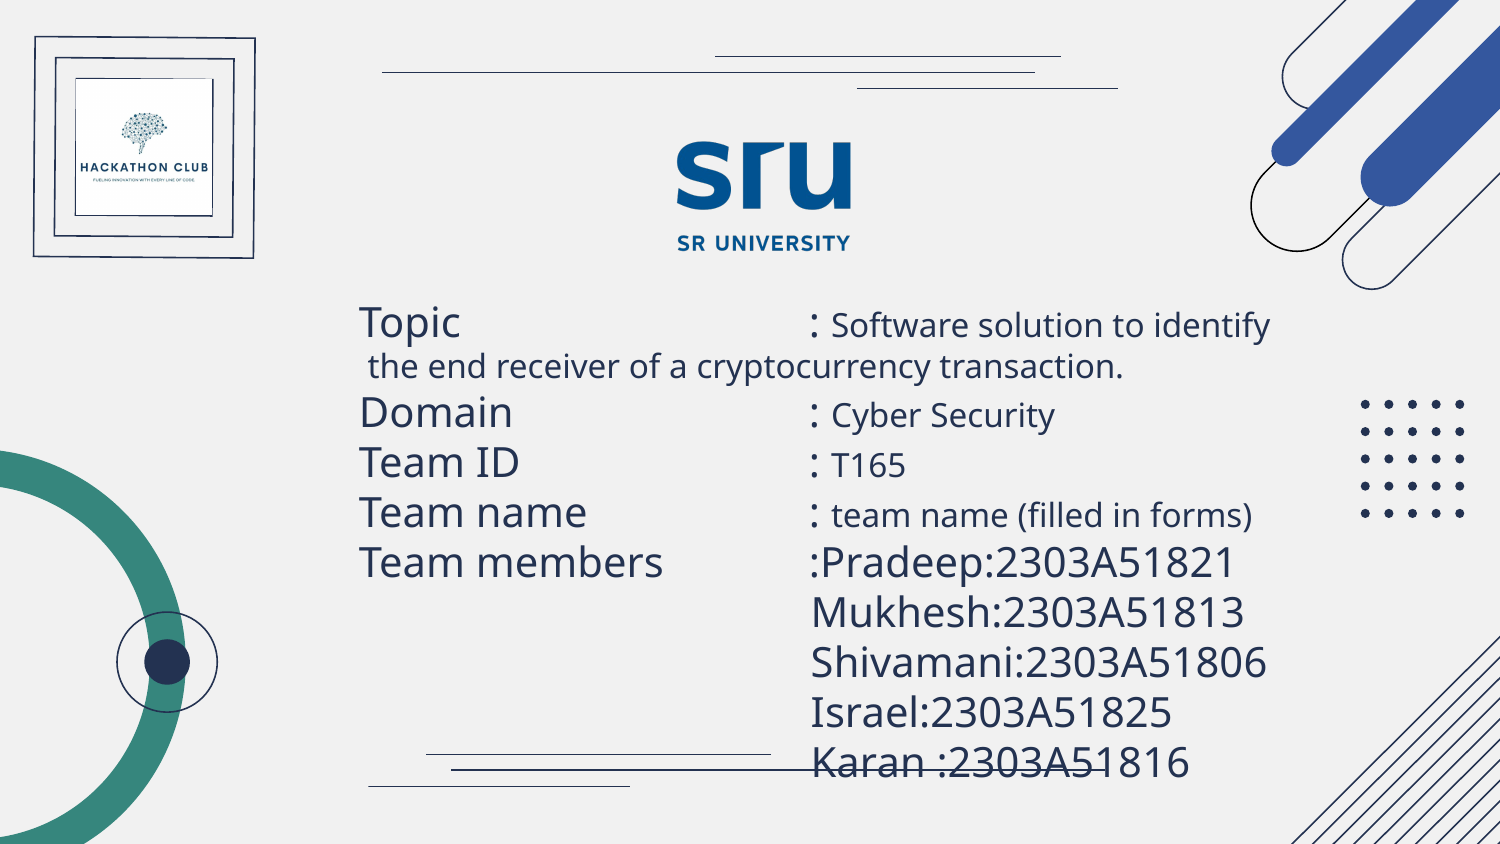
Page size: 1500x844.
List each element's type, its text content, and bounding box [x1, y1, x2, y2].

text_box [0, 0, 300, 303]
picture [661, 135, 865, 262]
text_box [1250, 0, 1500, 293]
title Topic : Software solution to identify the end receiver of a cryptocurrency transaction. Domain : Cyber Security Team ID : T165 Team name : team name (filled in forms) Team members :Pradeep:2303A51821 Mukhesh:2303A51813 Shivamani:2303A51806 Israel:2303A51825 Karan :2303A51816 [343, 431, 1340, 750]
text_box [0, 448, 218, 844]
picture [76, 79, 212, 215]
